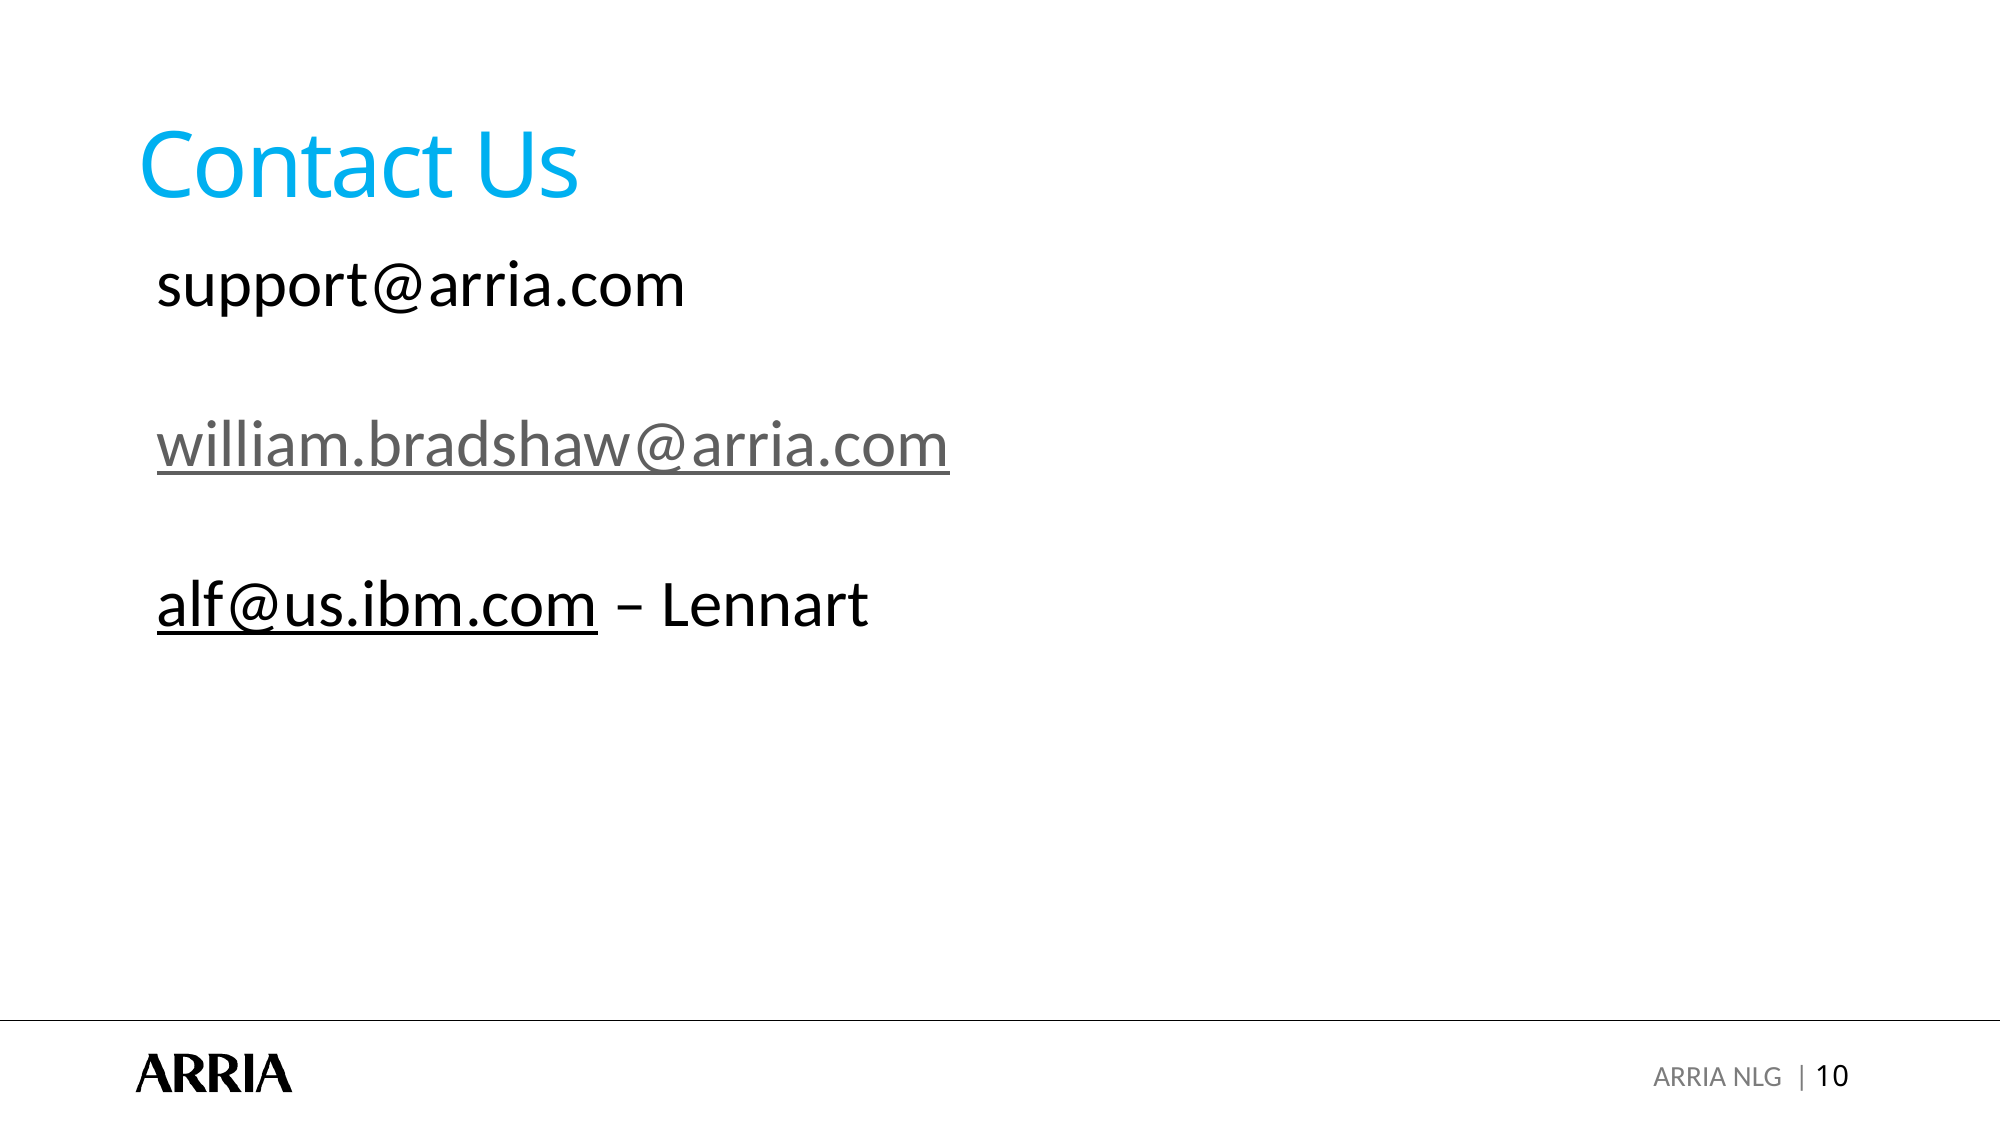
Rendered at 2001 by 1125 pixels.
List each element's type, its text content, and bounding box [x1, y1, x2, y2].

text_box support@arria.com william.bradshaw@arria.com alf@us.ibm.com – Lennart [142, 232, 966, 807]
picture [102, 1020, 325, 1125]
title Contact Us [137, 117, 1863, 233]
